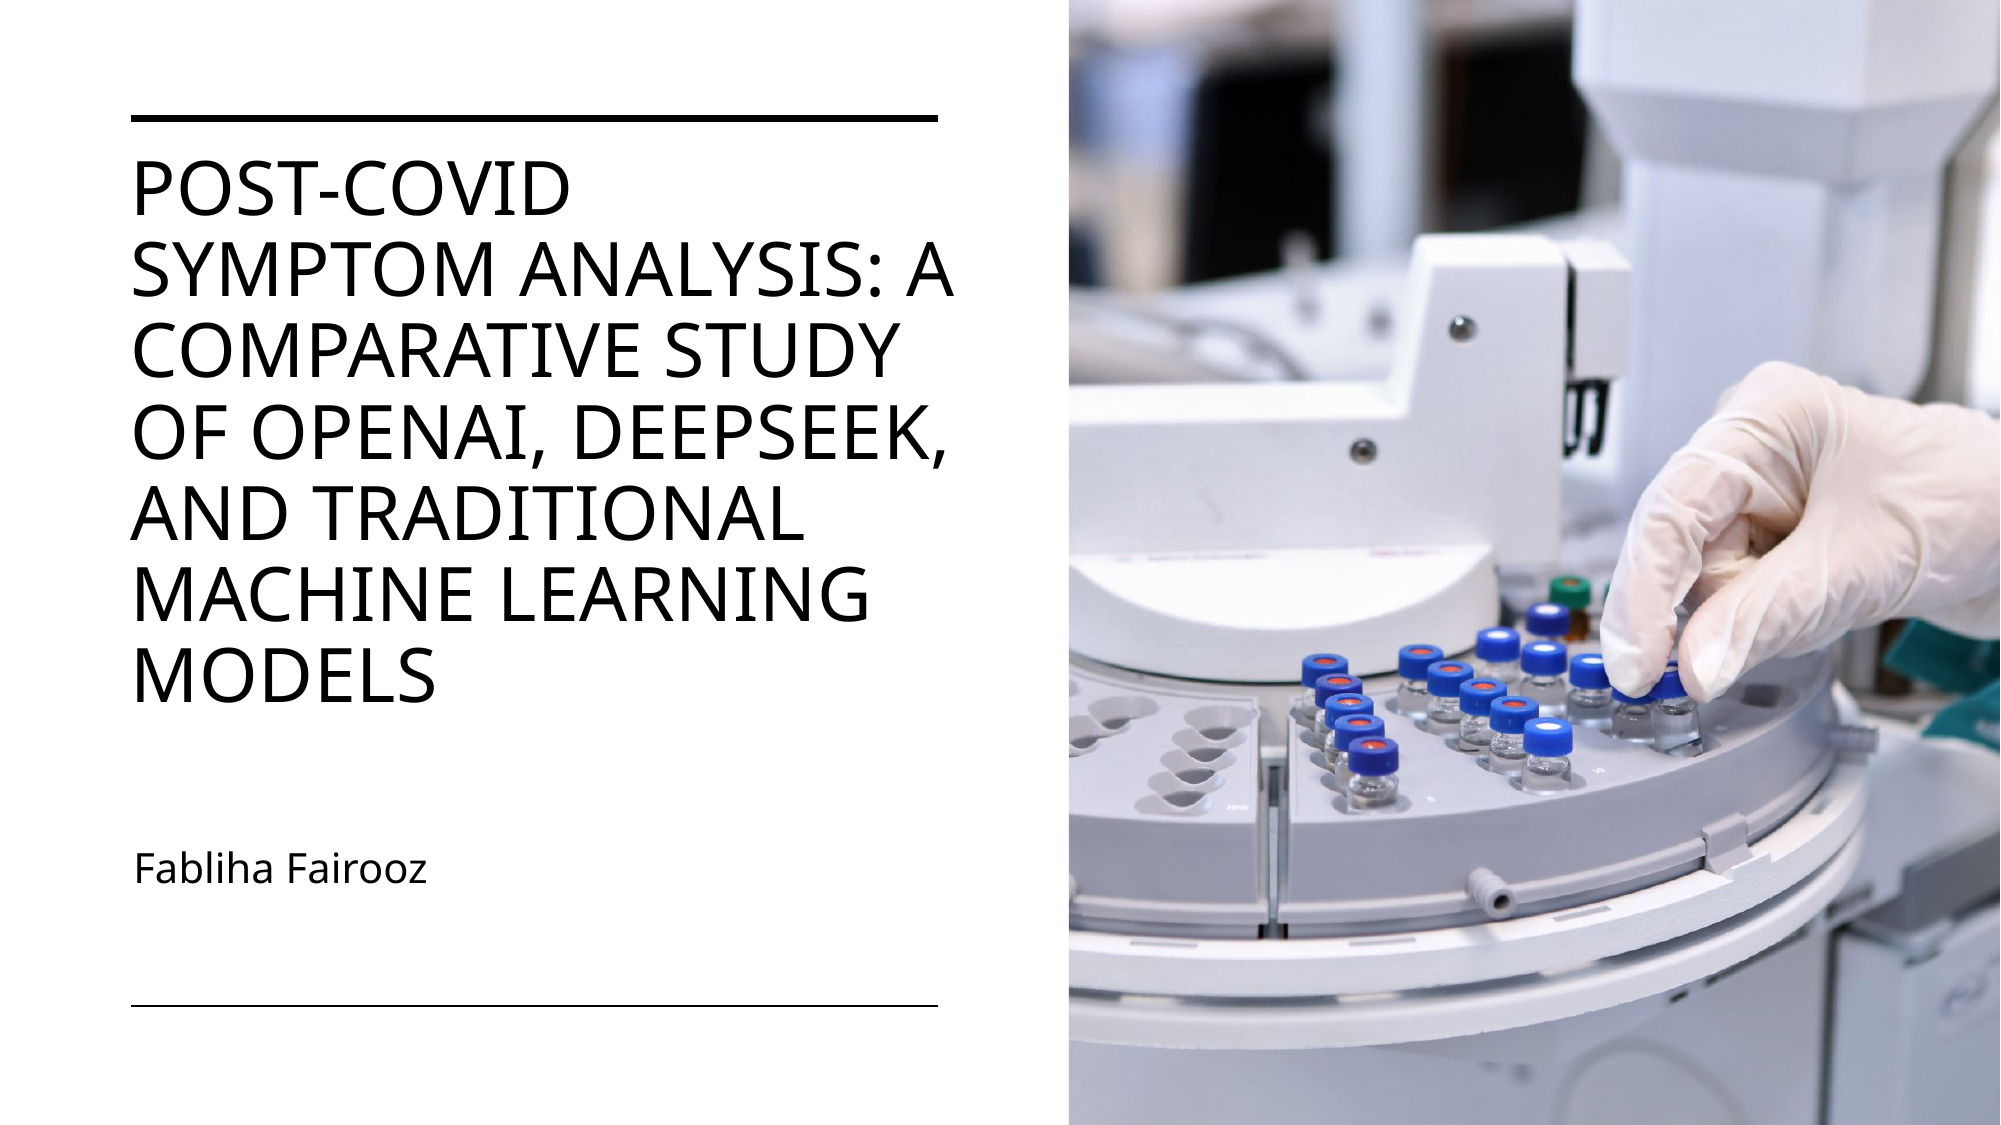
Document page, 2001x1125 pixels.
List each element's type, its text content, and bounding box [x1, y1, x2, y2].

subtitle Fabliha Fairooz [118, 785, 916, 950]
title Post-COVID Symptom Analysis: A Comparative Study of OpenAI, DeepSeek, and Traditional Machine Learning Models [115, 143, 973, 778]
picture [1068, 0, 2000, 1125]
text_box [0, 0, 1068, 1125]
